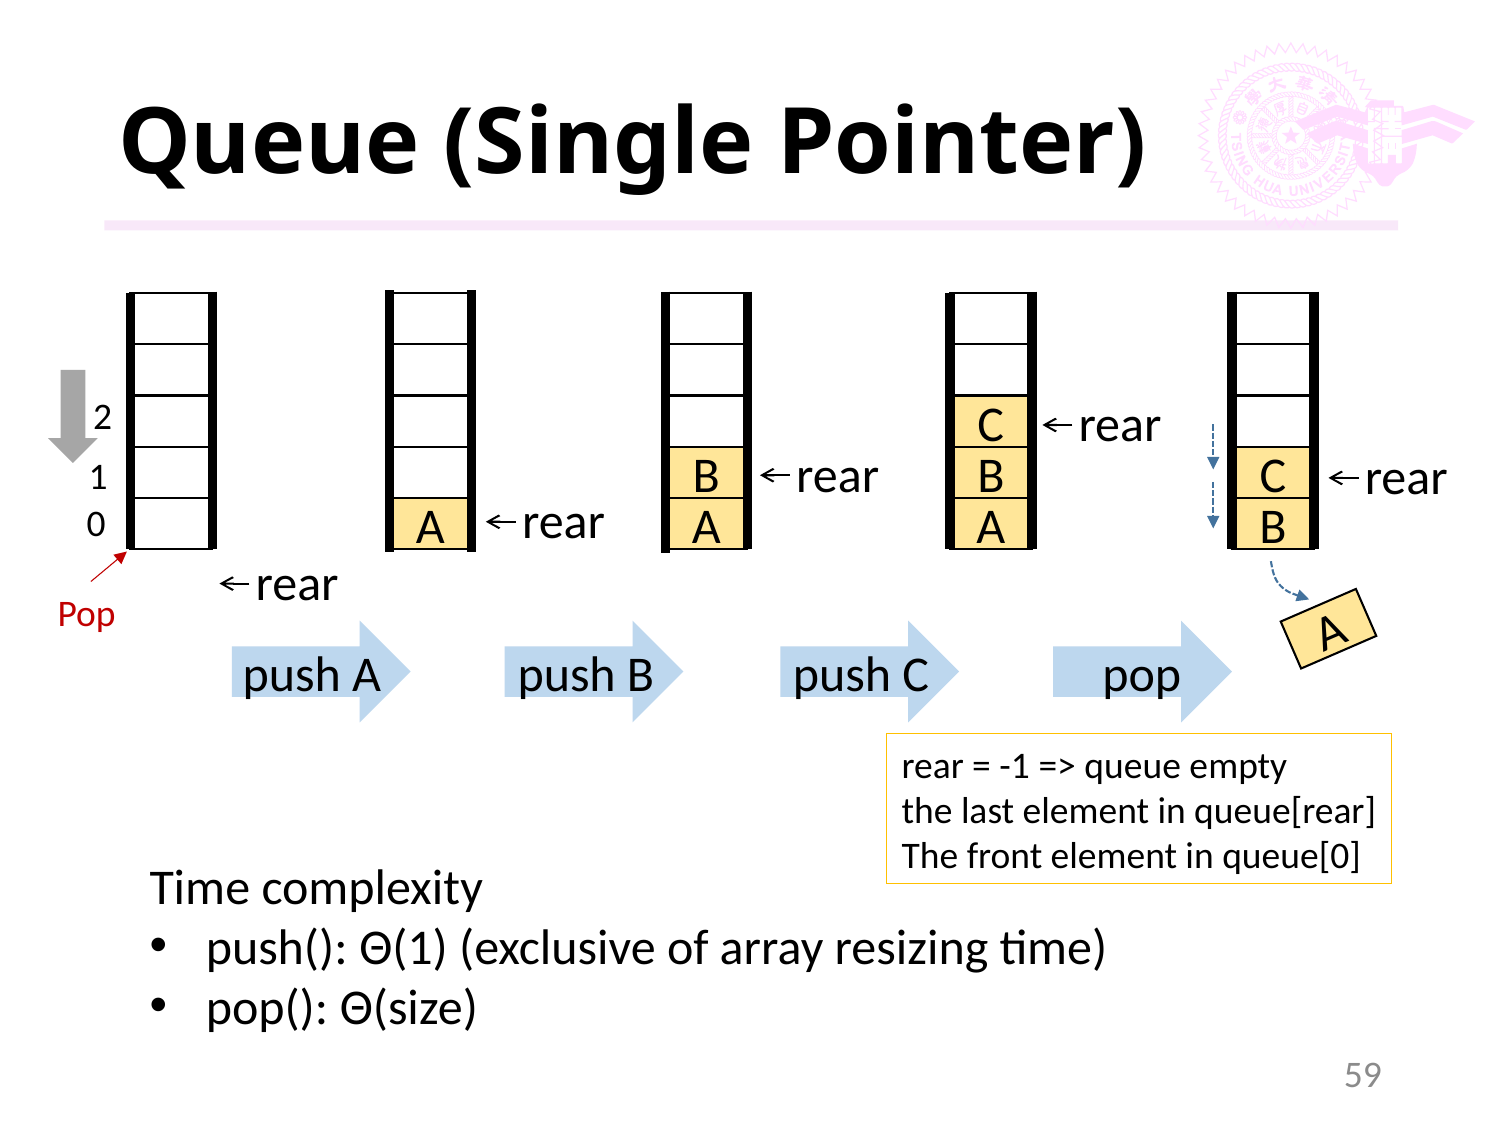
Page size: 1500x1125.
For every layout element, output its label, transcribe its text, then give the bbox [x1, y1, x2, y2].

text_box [41, 290, 1464, 720]
text_box rear = -1 => queue empty the last element in queue[rear] The front element in queue[0] [886, 733, 1392, 884]
title Queue (Single Pointer) [103, 59, 1397, 228]
slide_number 59 [1059, 1042, 1397, 1103]
text_box Time complexity push(): Θ(1) (exclusive of array resizing time) pop(): Θ(size) [134, 847, 1123, 1042]
